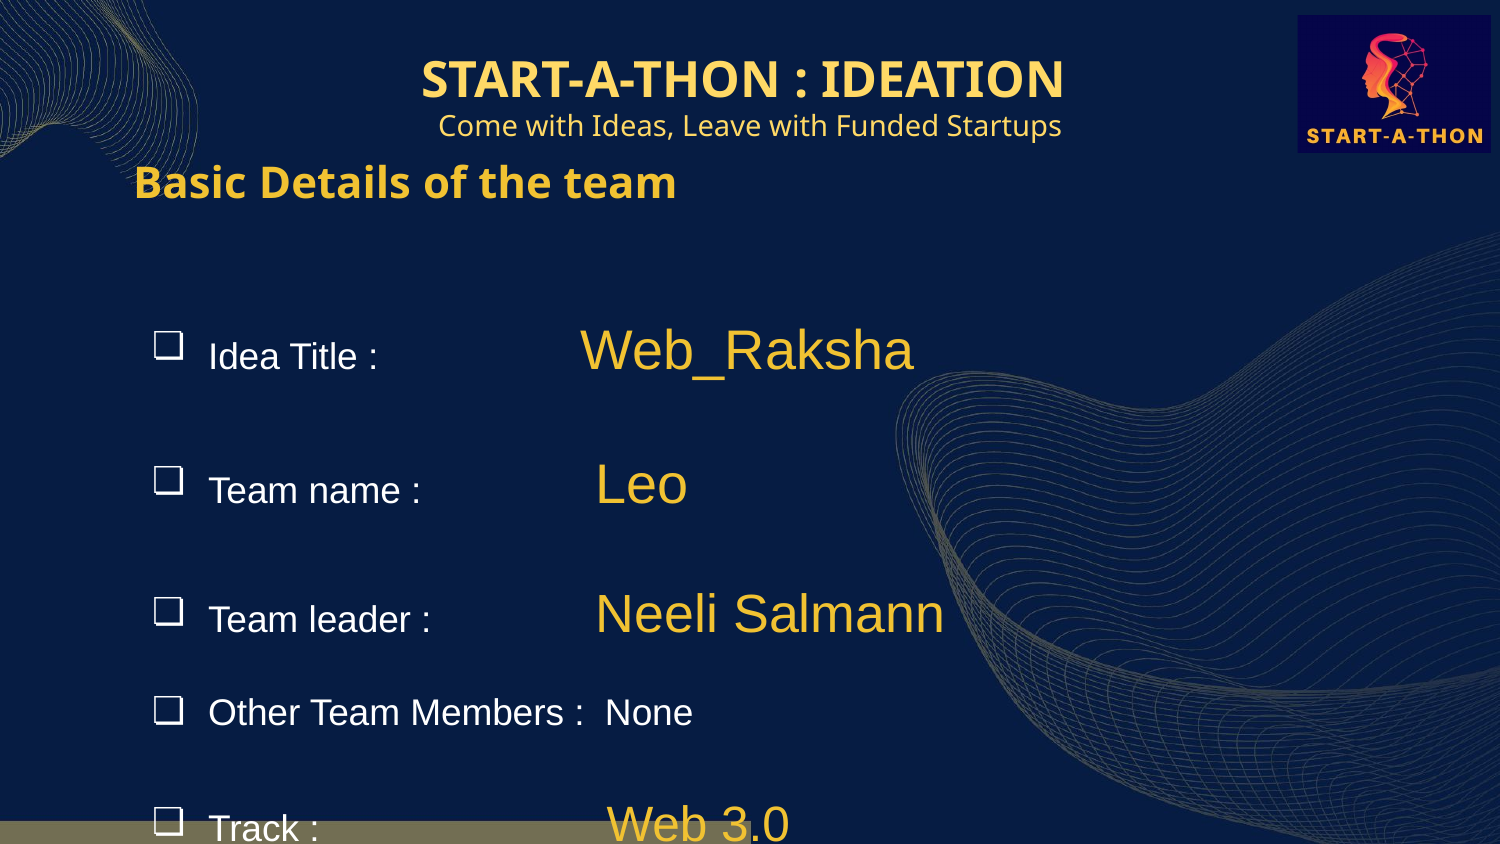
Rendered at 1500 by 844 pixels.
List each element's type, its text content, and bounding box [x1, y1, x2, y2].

title Basic Details of the team [118, 139, 1365, 211]
text_box START-A-THON : IDEATION Come with Ideas, Leave with Funded Startups [300, 32, 1201, 161]
picture [0, 0, 1500, 844]
title Idea Title : Web_Raksha Team name : Leo Team leader : Neeli Salmann Other Team Members : None Track : Web 3.0 [118, 226, 1365, 803]
